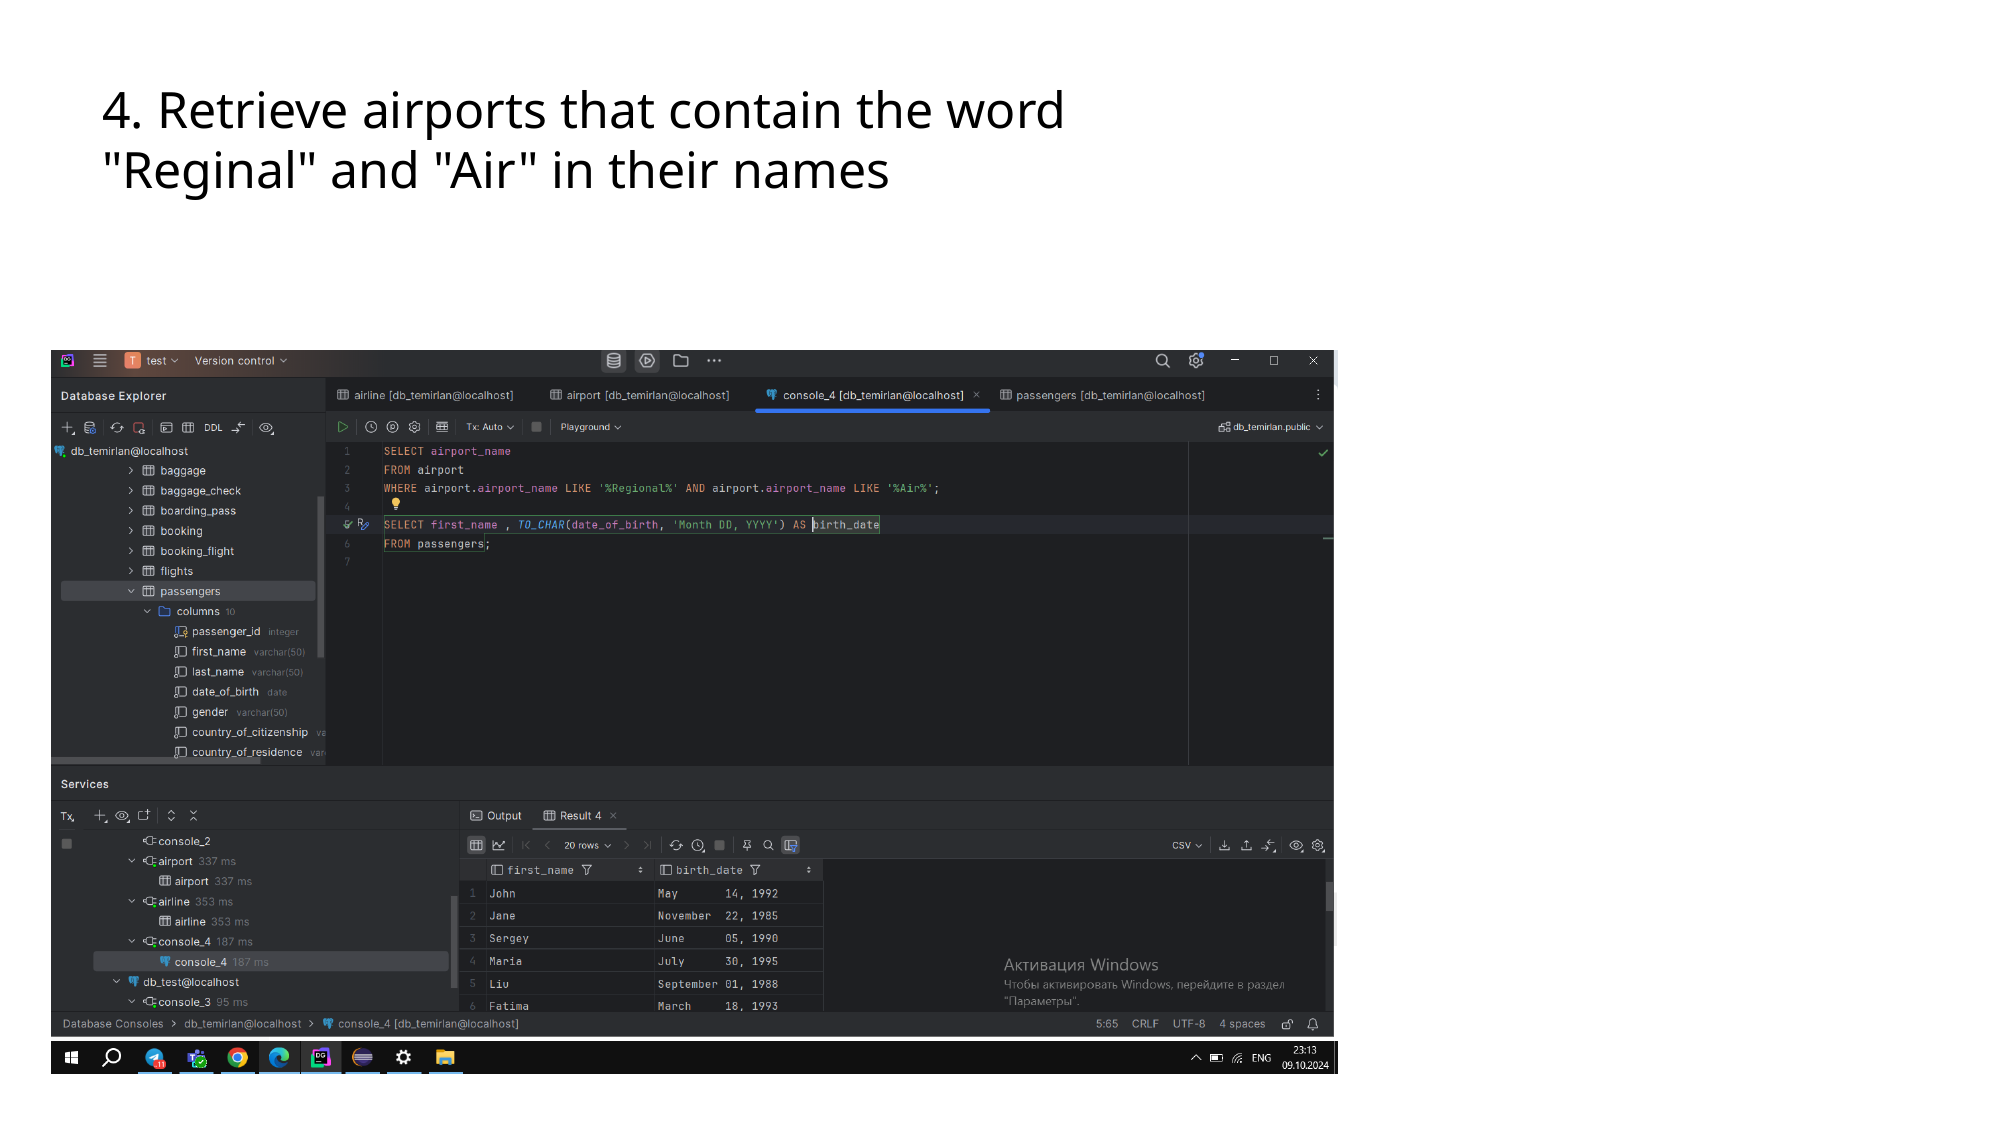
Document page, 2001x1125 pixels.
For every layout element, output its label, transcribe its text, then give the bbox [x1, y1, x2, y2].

text_box 4. Retrieve airports that contain the word "Reginal" and "Air" in their names [86, 71, 1255, 234]
picture [50, 350, 1338, 1075]
